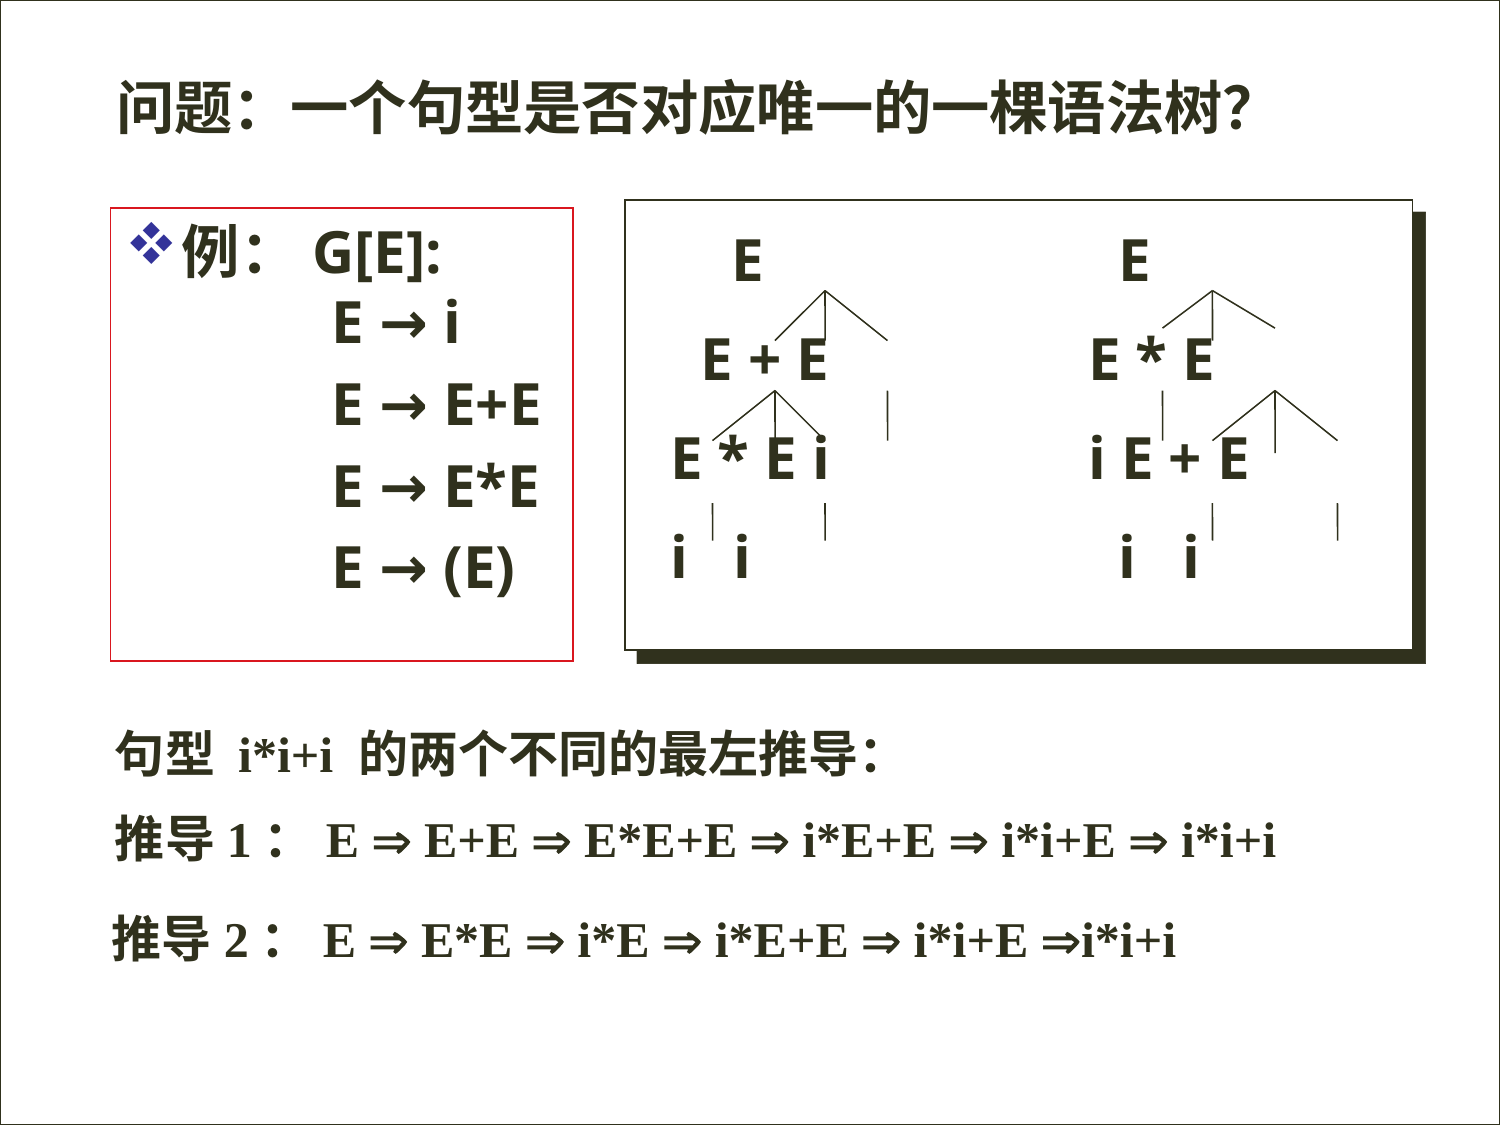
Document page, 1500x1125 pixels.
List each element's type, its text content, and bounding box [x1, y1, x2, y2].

text_box 问题：一个句型是否对应唯一的一棵语法树？ [100, 50, 1376, 163]
text_box 例：G[E]: E → i E → E+E E → E*E E → (E) [110, 208, 573, 662]
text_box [1012, 215, 1388, 617]
text_box [0, 0, 1500, 1125]
text_box 句型 i*i+i 的两个不同的最左推导： [100, 715, 1388, 791]
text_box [624, 215, 1001, 617]
text_box [624, 199, 1413, 650]
text_box 推导1：E  E+E  E*E+E  i*E+E  i*i+E  i*i+i [100, 799, 1425, 875]
text_box 推导2：E  E*E  i*E  i*E+E  i*i+E i*i+i [97, 899, 1425, 975]
